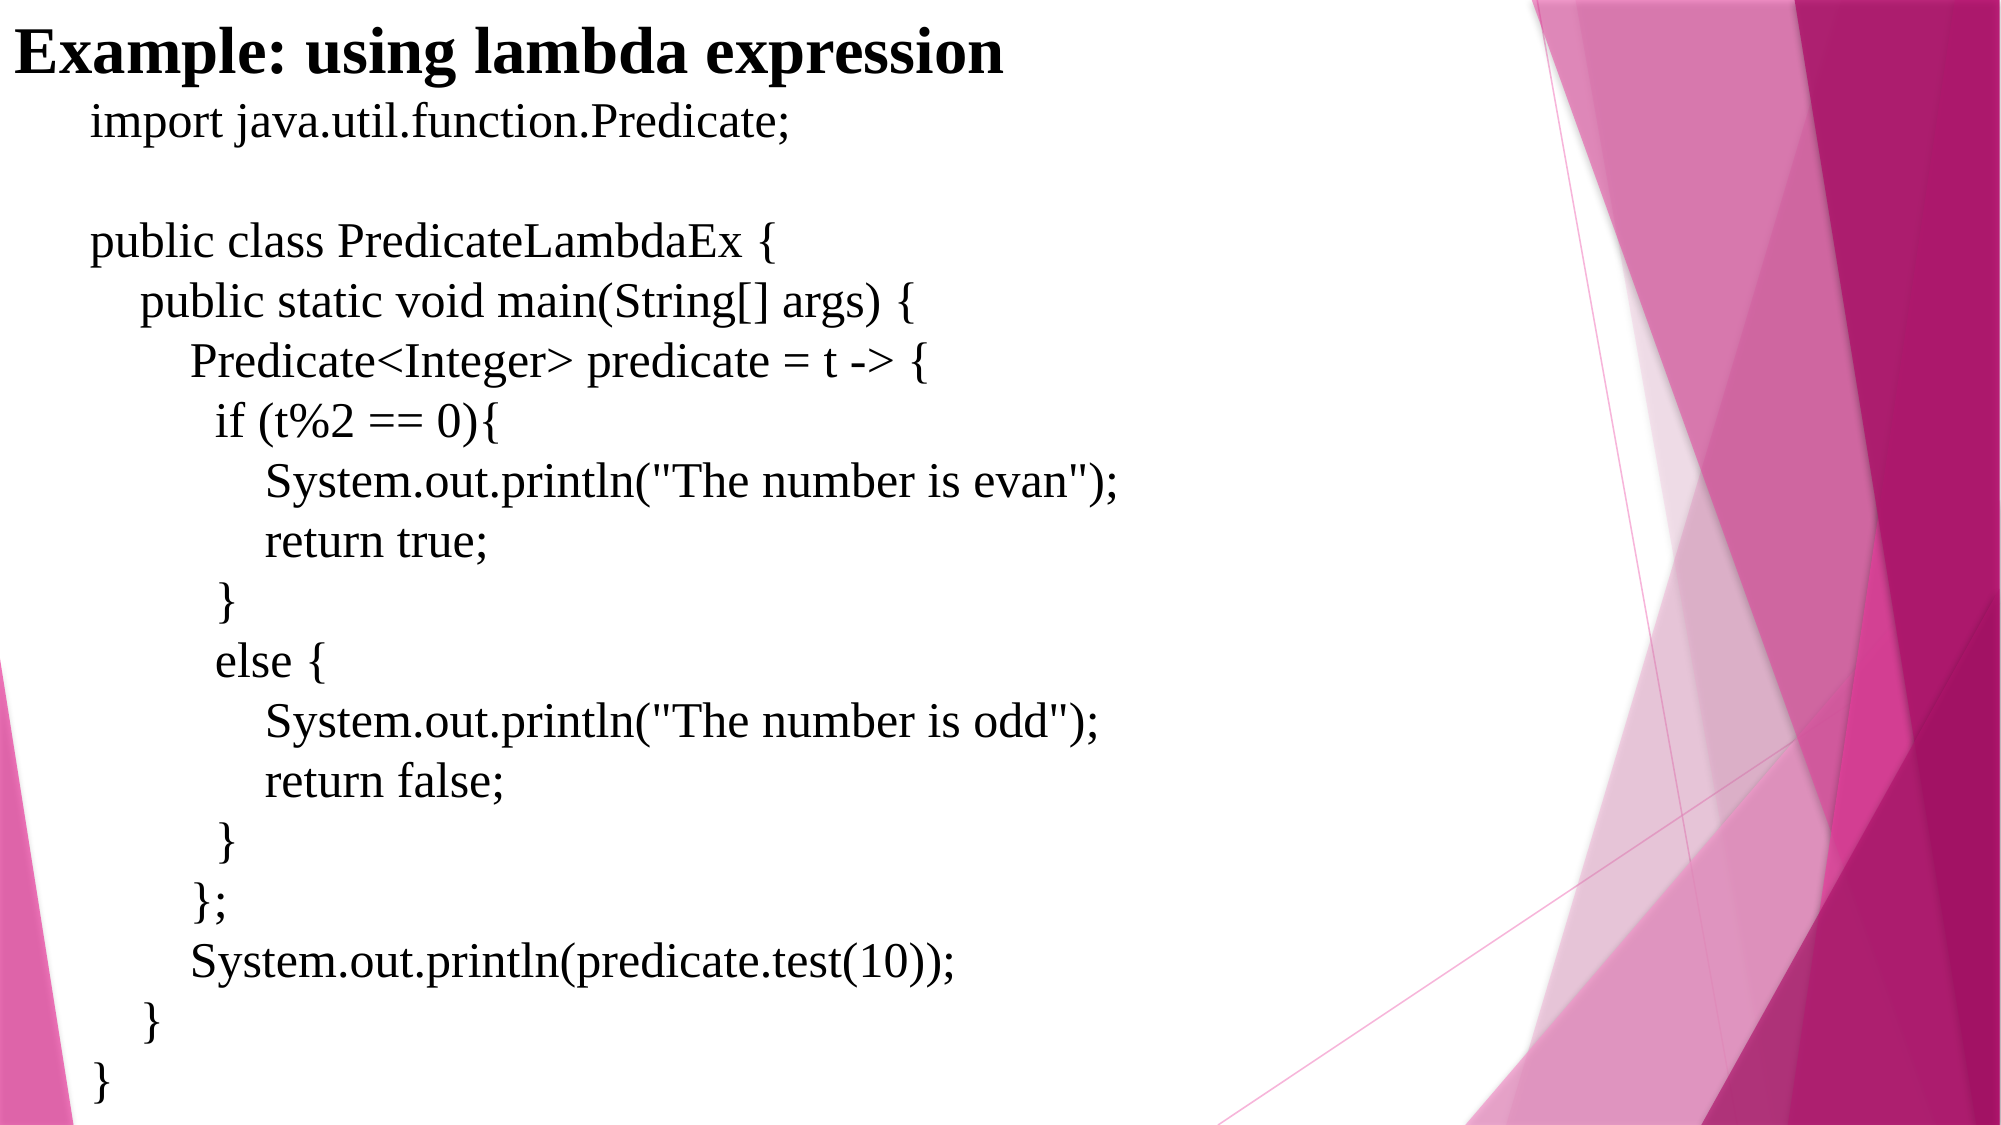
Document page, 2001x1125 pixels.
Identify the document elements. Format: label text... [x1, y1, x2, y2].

text_box Example: using lambda expression import java.util.function.Predicate; public class PredicateLambdaEx { public static void main(String[] args) { Predicate<Integer> predicate = t -> { if (t%2 == 0){ System.out.println("The number is evan"); return true; } else { System.out.println("The number is odd"); return false; } }; System.out.println(predicate.test(10)); } } [0, 0, 2000, 1115]
